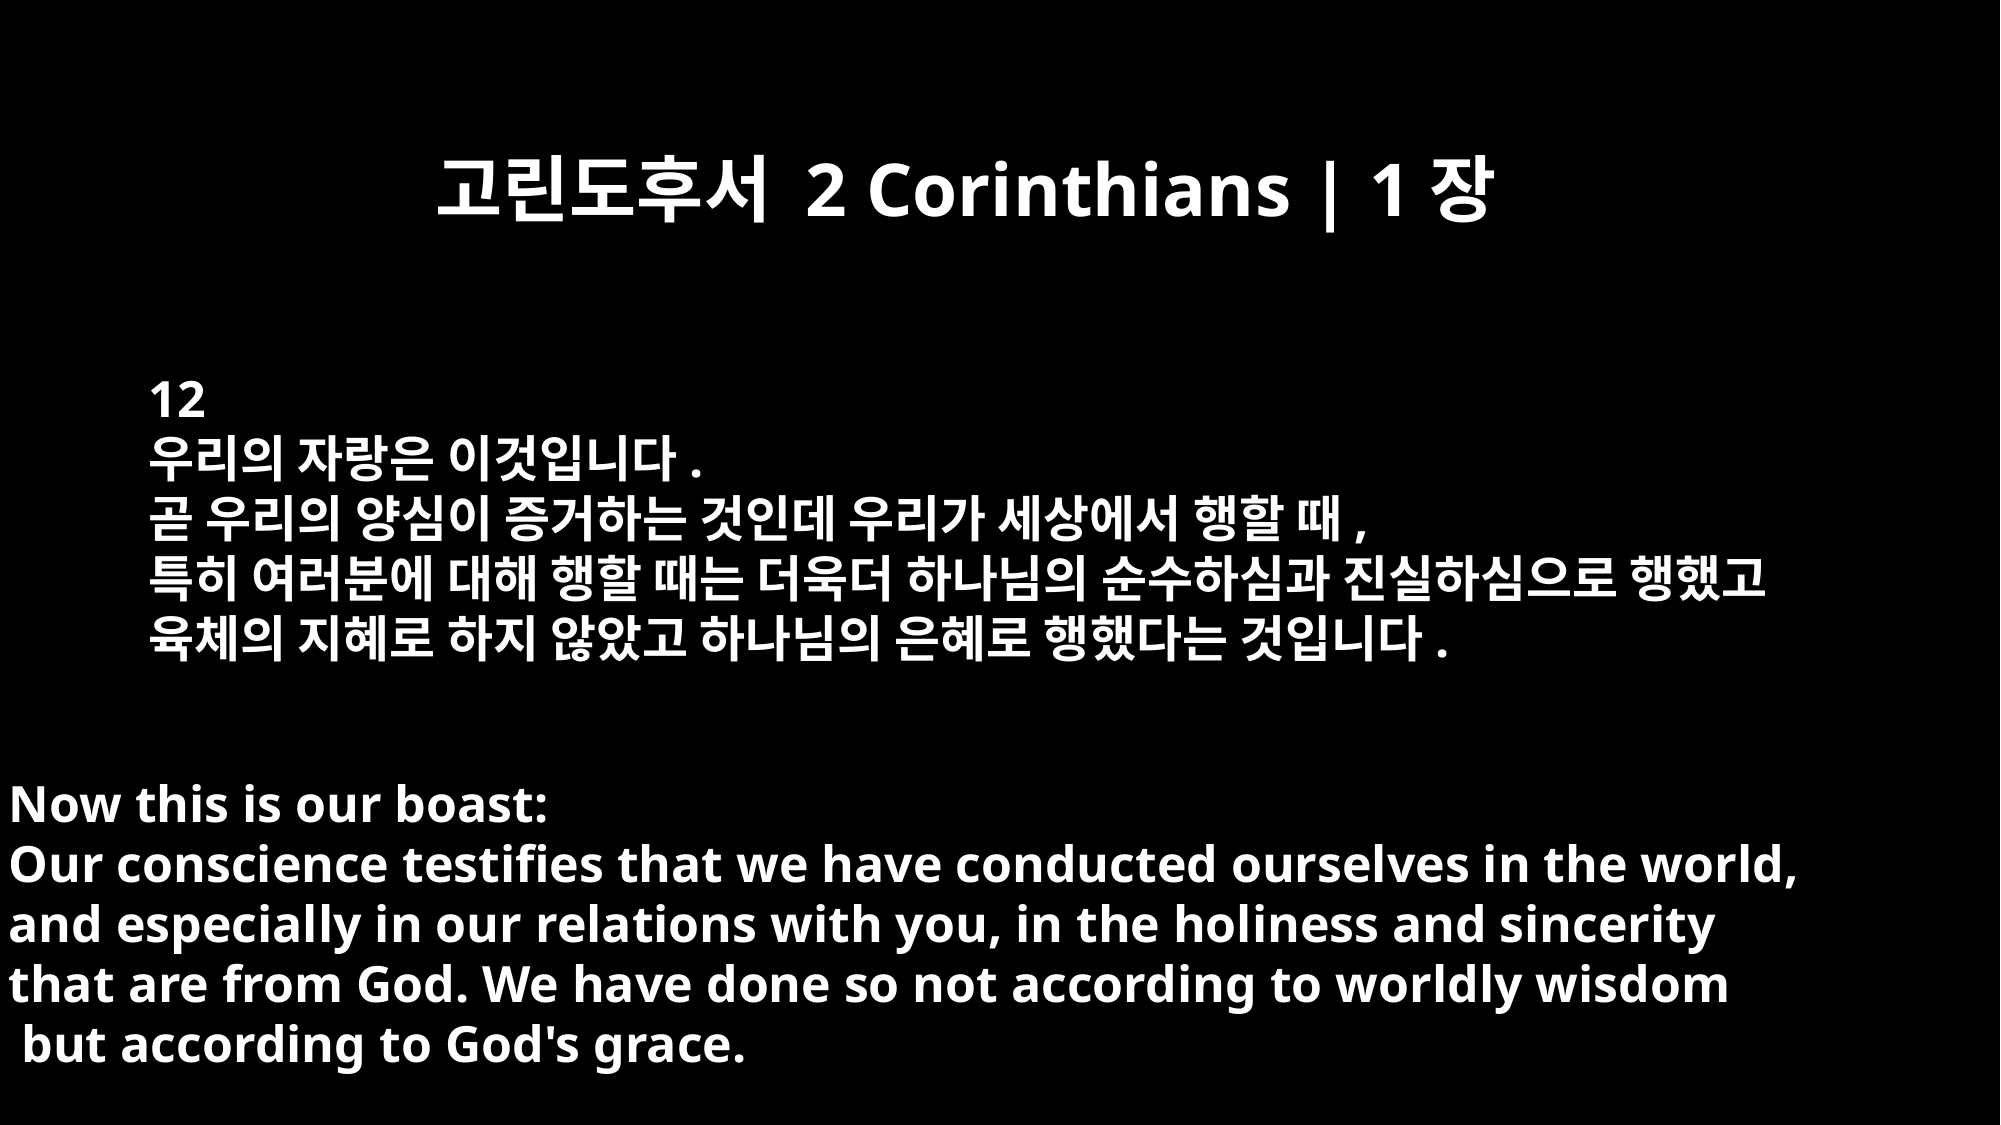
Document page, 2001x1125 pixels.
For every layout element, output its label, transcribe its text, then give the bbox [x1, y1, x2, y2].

text_box 12 우리의 자랑은 이것입니다. 곧 우리의 양심이 증거하는 것인데 우리가 세상에서 행할 때, 특히 여러분에 대해 행할 때는 더욱더 하나님의 순수하심과 진실하심으로 행했고 육체의 지혜로 하지 않았고 하나님의 은혜로 행했다는 것입니다. [133, 359, 1783, 675]
text_box 고린도후서 2 Corinthians | 1장 [420, 136, 1512, 239]
text_box Now this is our boast: Our conscience testifies that we have conducted ourselves in the world, and especially in our relations with you, in the holiness and sincerity that are from God. We have done so not according to worldly wisdom but according to God's grace. [0, 764, 1814, 1080]
